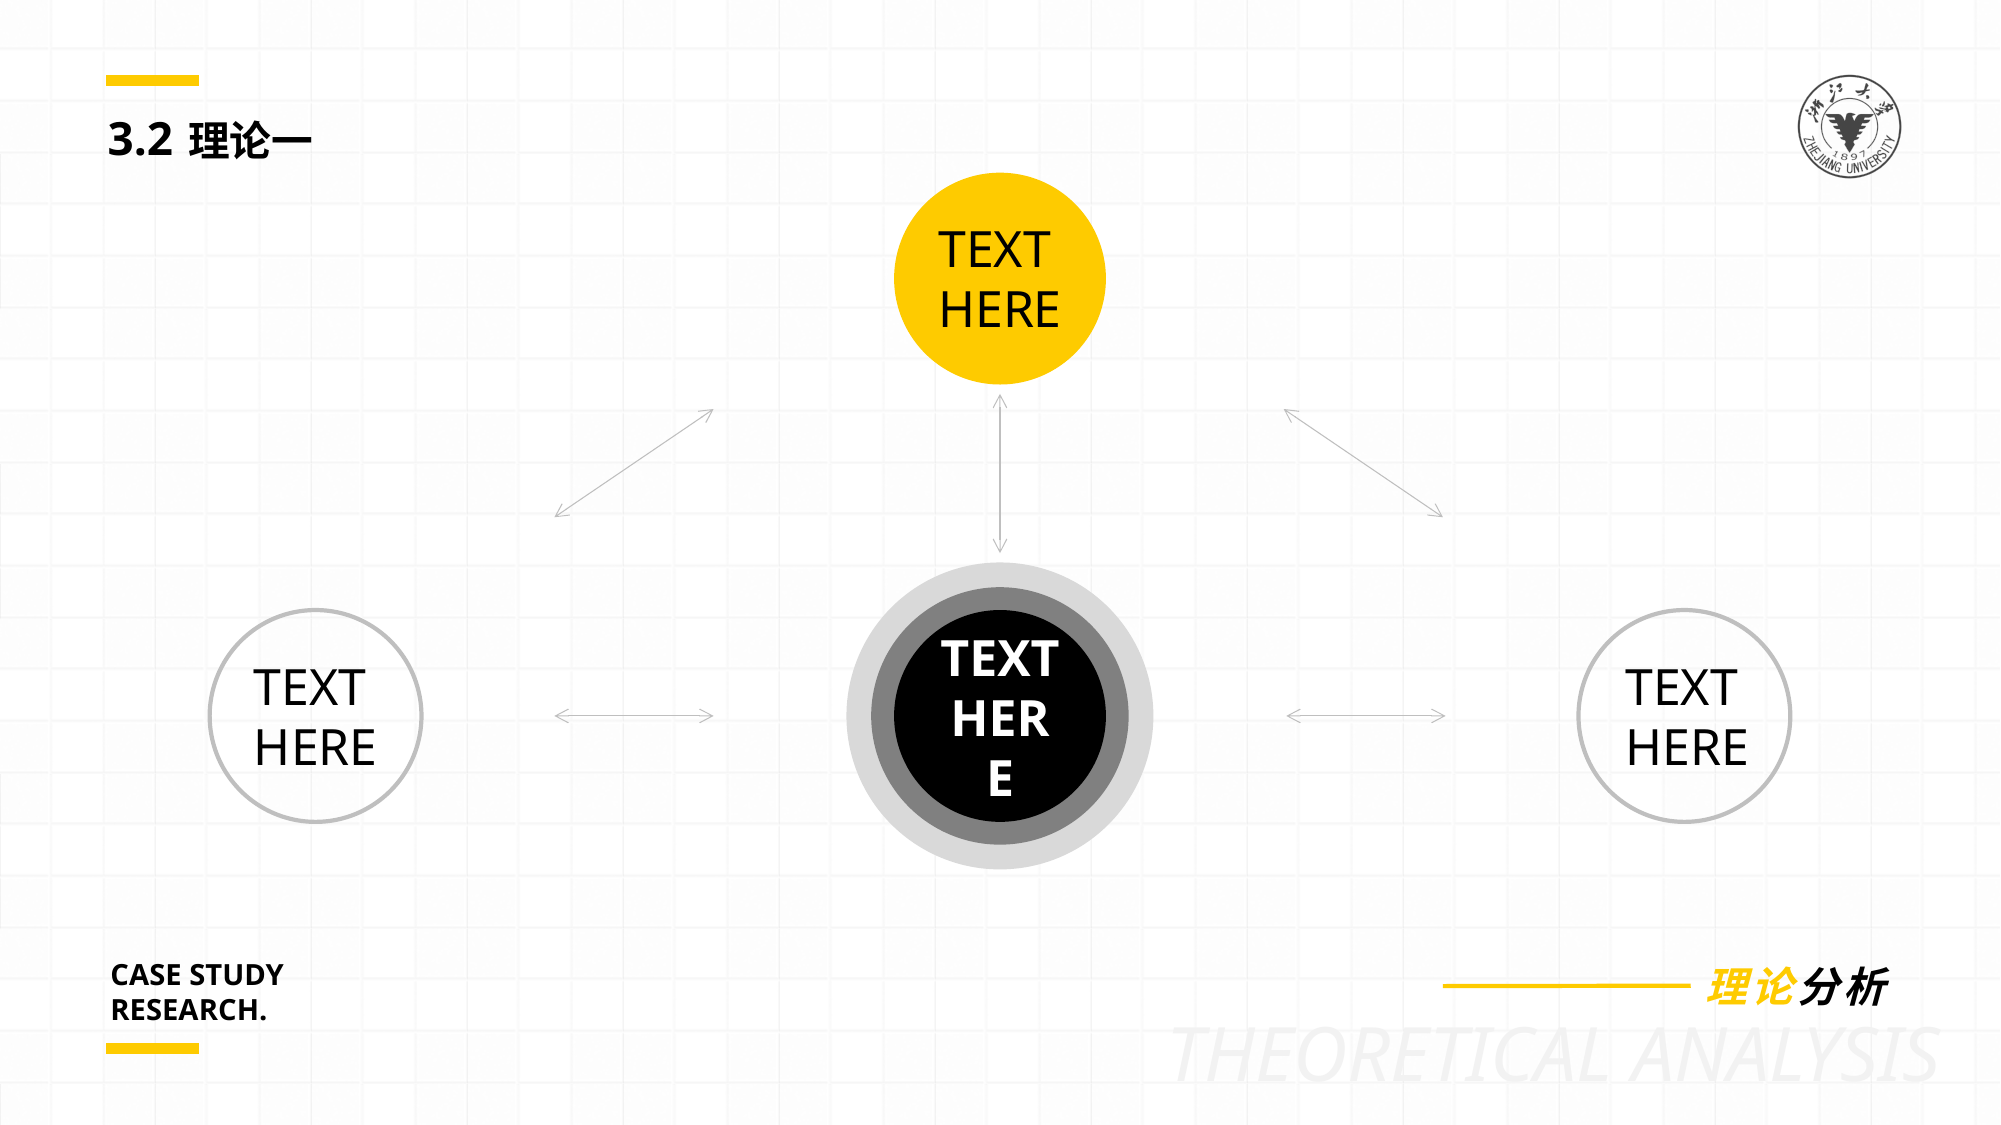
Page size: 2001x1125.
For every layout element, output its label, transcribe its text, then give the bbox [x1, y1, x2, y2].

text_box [1283, 408, 1443, 518]
text_box [1794, 71, 1905, 182]
text_box [1577, 609, 1792, 823]
text_box CASE STUDY RESEARCH. [95, 949, 299, 1034]
text_box TEXT HERE [239, 647, 393, 783]
text_box 理论分析 [1690, 953, 1901, 998]
text_box TEXT HERE [1610, 647, 1764, 783]
text_box TEXT HERE [923, 210, 1077, 346]
text_box THEORETICAL ANALYSIS [1151, 998, 1956, 1104]
text_box [208, 609, 423, 823]
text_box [96, 101, 330, 173]
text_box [846, 562, 1154, 870]
text_box [893, 171, 1107, 386]
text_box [554, 408, 714, 518]
